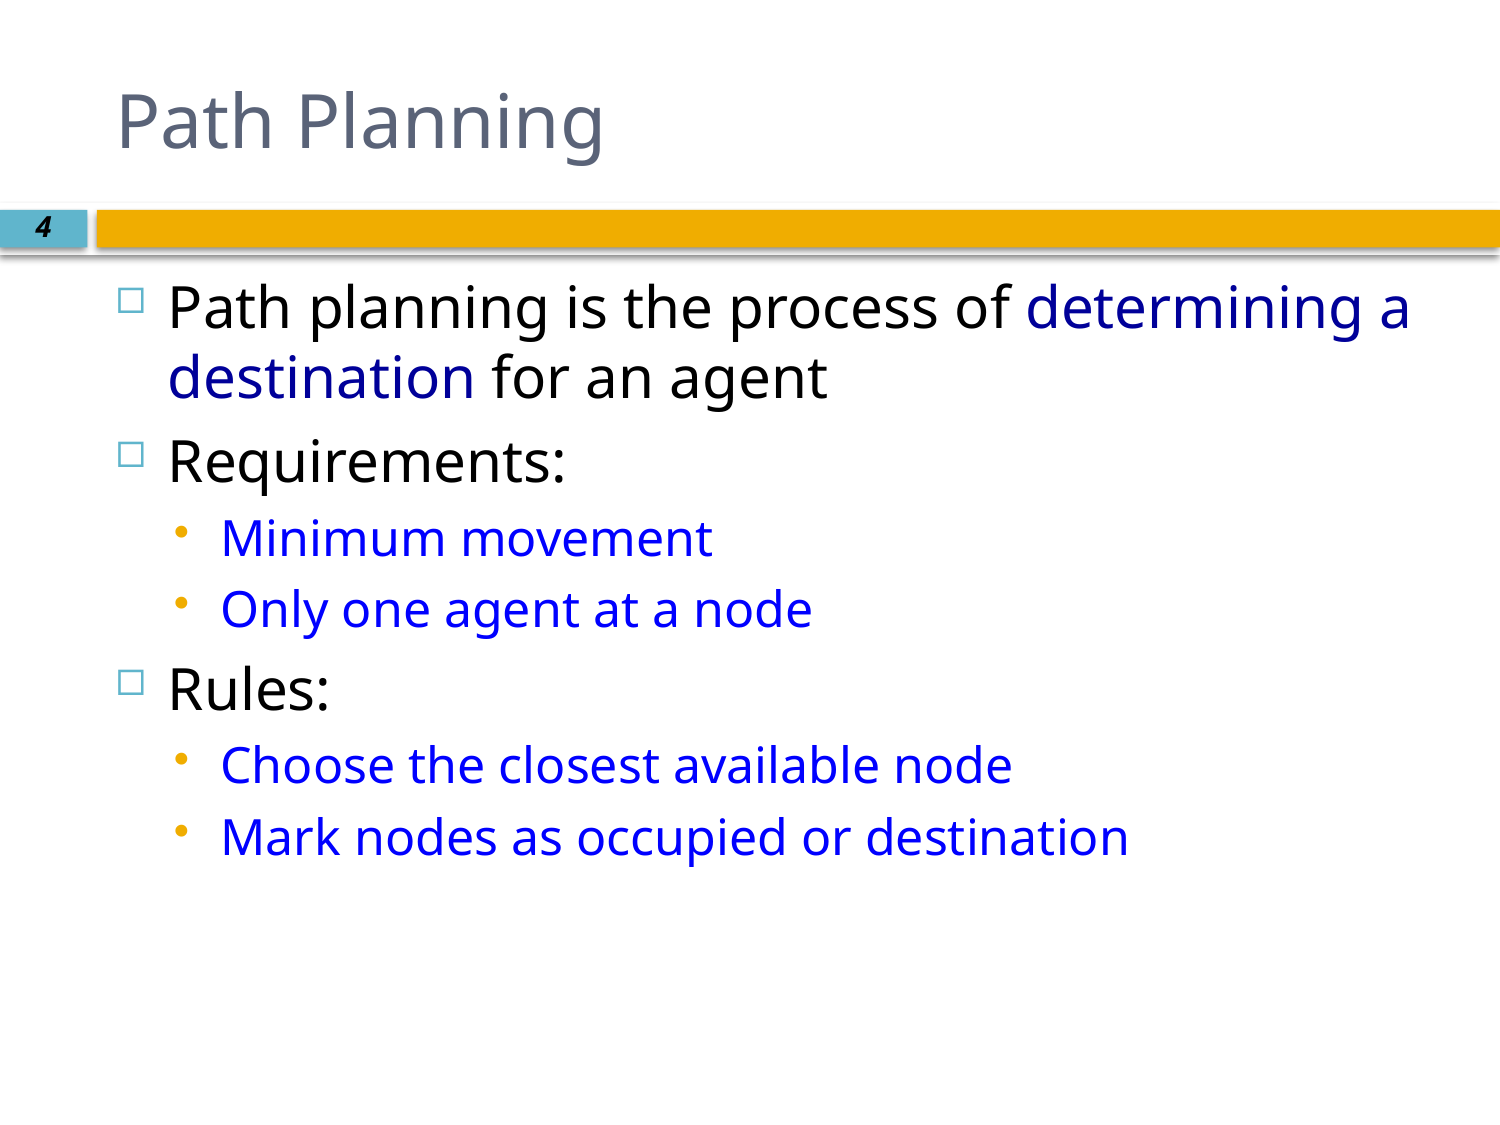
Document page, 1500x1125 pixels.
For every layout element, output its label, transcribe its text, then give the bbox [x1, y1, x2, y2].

list Path planning is the process of determining a destination for an agent Requirements: Minimum movement Only one agent at a node Rules: Choose the closest available node Mark nodes as occupied or destination [100, 262, 1500, 1000]
title Path Planning [100, 37, 1438, 200]
slide_number 4 [0, 208, 88, 249]
